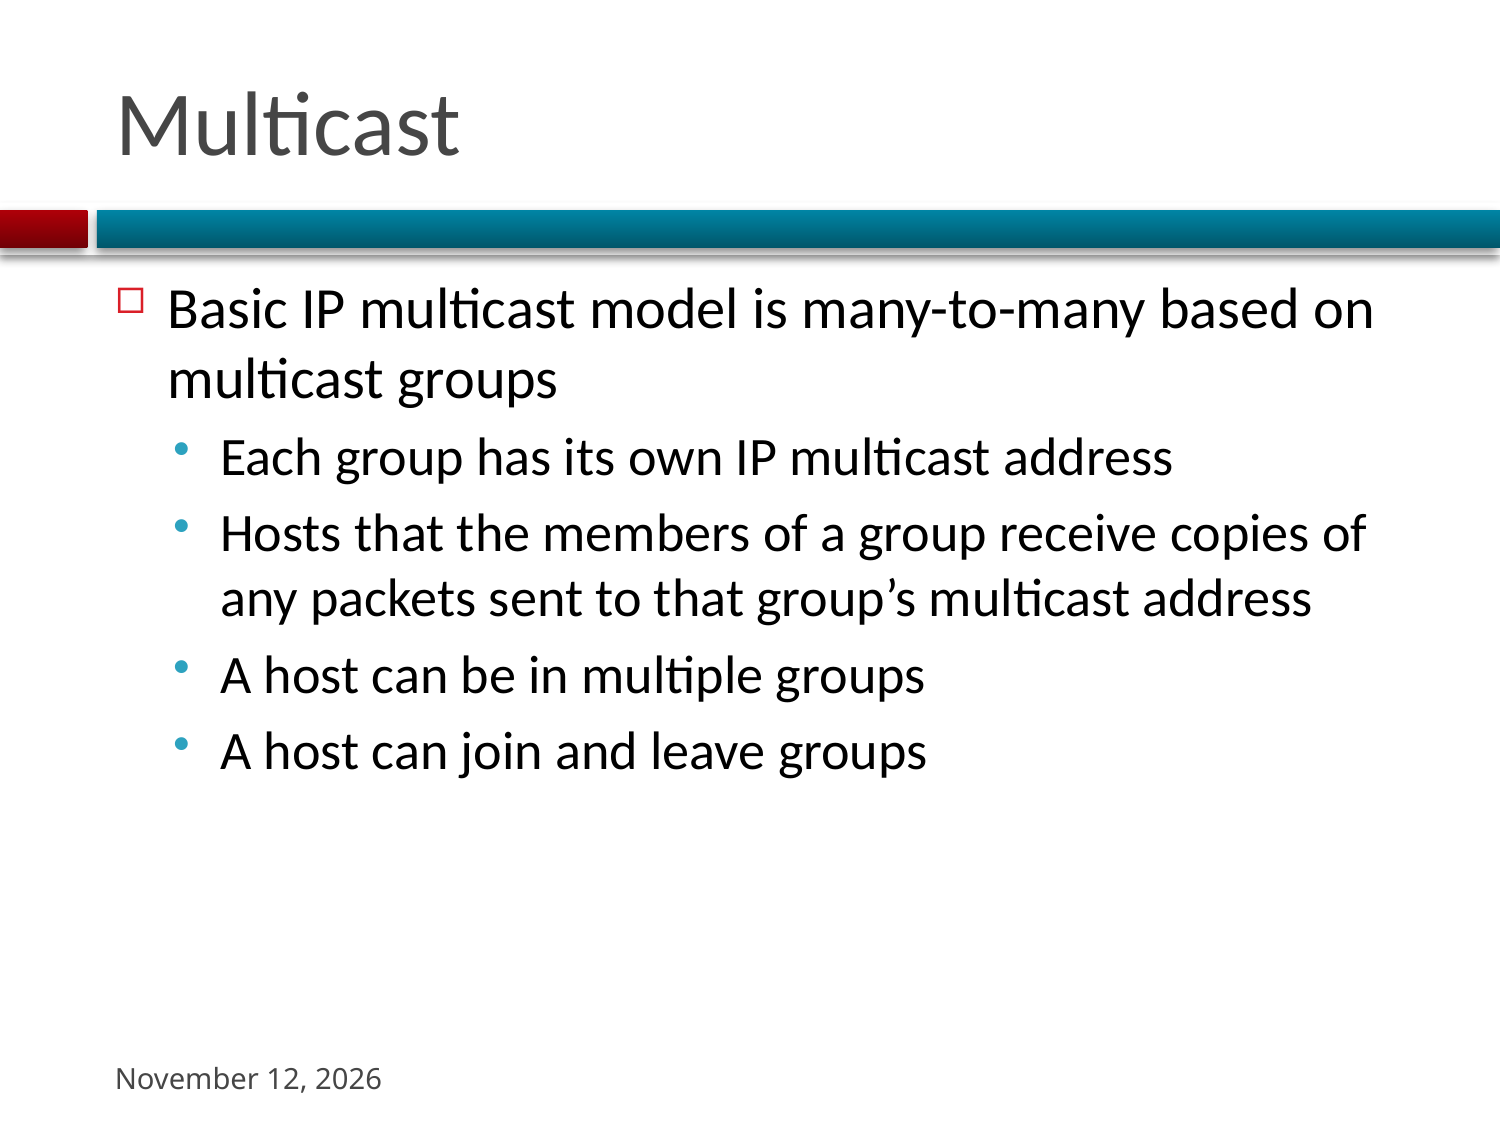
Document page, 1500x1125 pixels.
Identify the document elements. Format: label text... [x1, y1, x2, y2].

title Multicast [100, 37, 1438, 200]
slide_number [99, 1050, 538, 1110]
list Basic IP multicast model is many-to-many based on multicast groups Each group has its own IP multicast address Hosts that the members of a group receive copies of any packets sent to that group’s multicast address A host can be in multiple groups A host can join and leave groups [100, 262, 1438, 1000]
